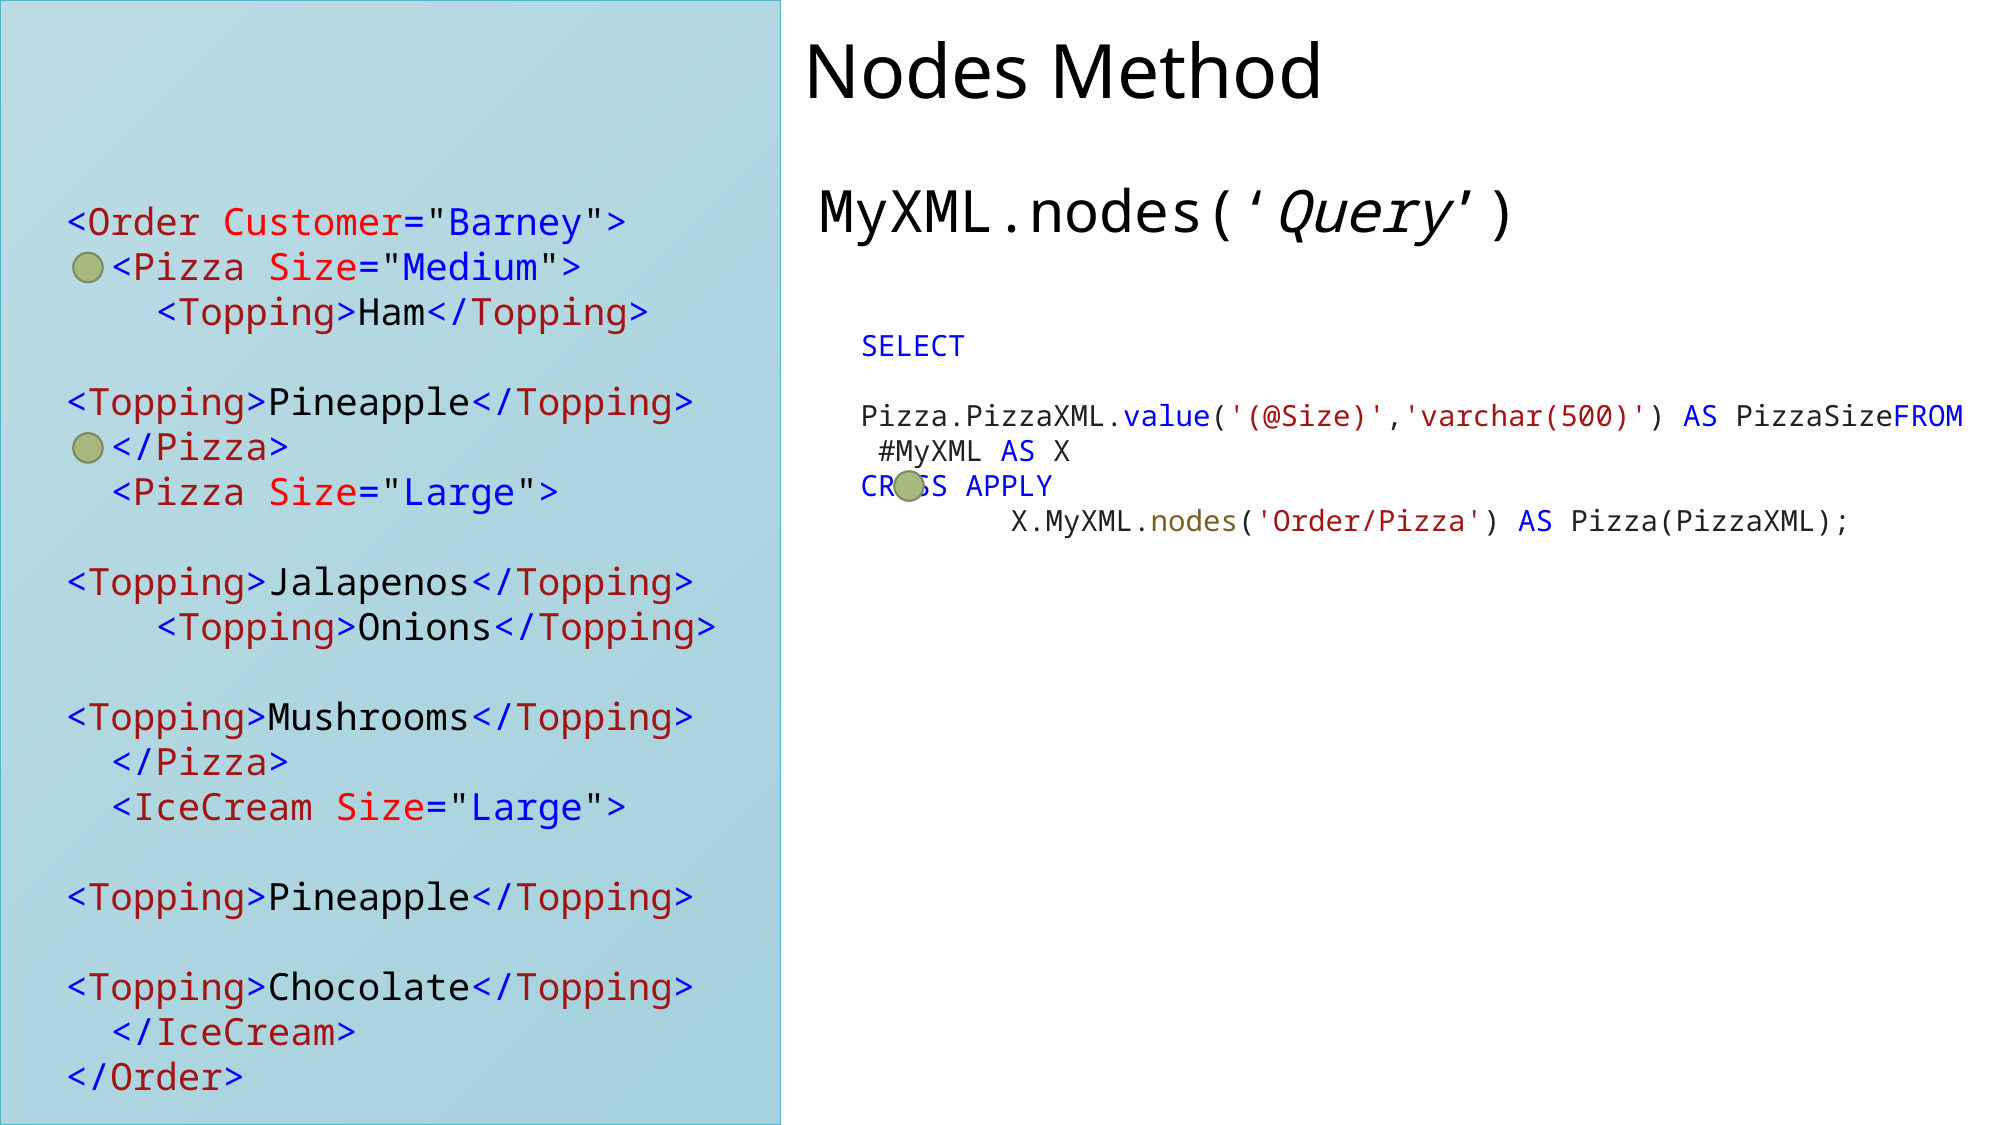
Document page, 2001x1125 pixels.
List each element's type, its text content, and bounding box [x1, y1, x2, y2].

text_box SELECT Pizza.PizzaXML.value('(@Size)','varchar(500)') AS PizzaSizeFROM #MyXML AS X CROSS APPLY X.MyXML.nodes('Order/Pizza') AS Pizza(PizzaXML); [845, 320, 1991, 545]
text_box MyXML.nodes(‘Query’) [804, 166, 1535, 252]
text_box [893, 470, 925, 502]
text_box Nodes Method [788, 16, 1340, 121]
text_box [0, 0, 781, 1125]
text_box <Order Customer="Barney"> <Pizza Size="Medium"> <Topping>Ham</Topping> <Topping>Pineapple</Topping> </Pizza> <Pizza Size="Large"> <Topping>Jalapenos</Topping> <Topping>Onions</Topping> <Topping>Mushrooms</Topping> </Pizza> <IceCream Size="Large"> <Topping>Pineapple</Topping> <Topping>Chocolate</Topping> </IceCream> </Order> [50, 191, 781, 1106]
text_box [72, 251, 104, 284]
text_box [72, 432, 104, 464]
